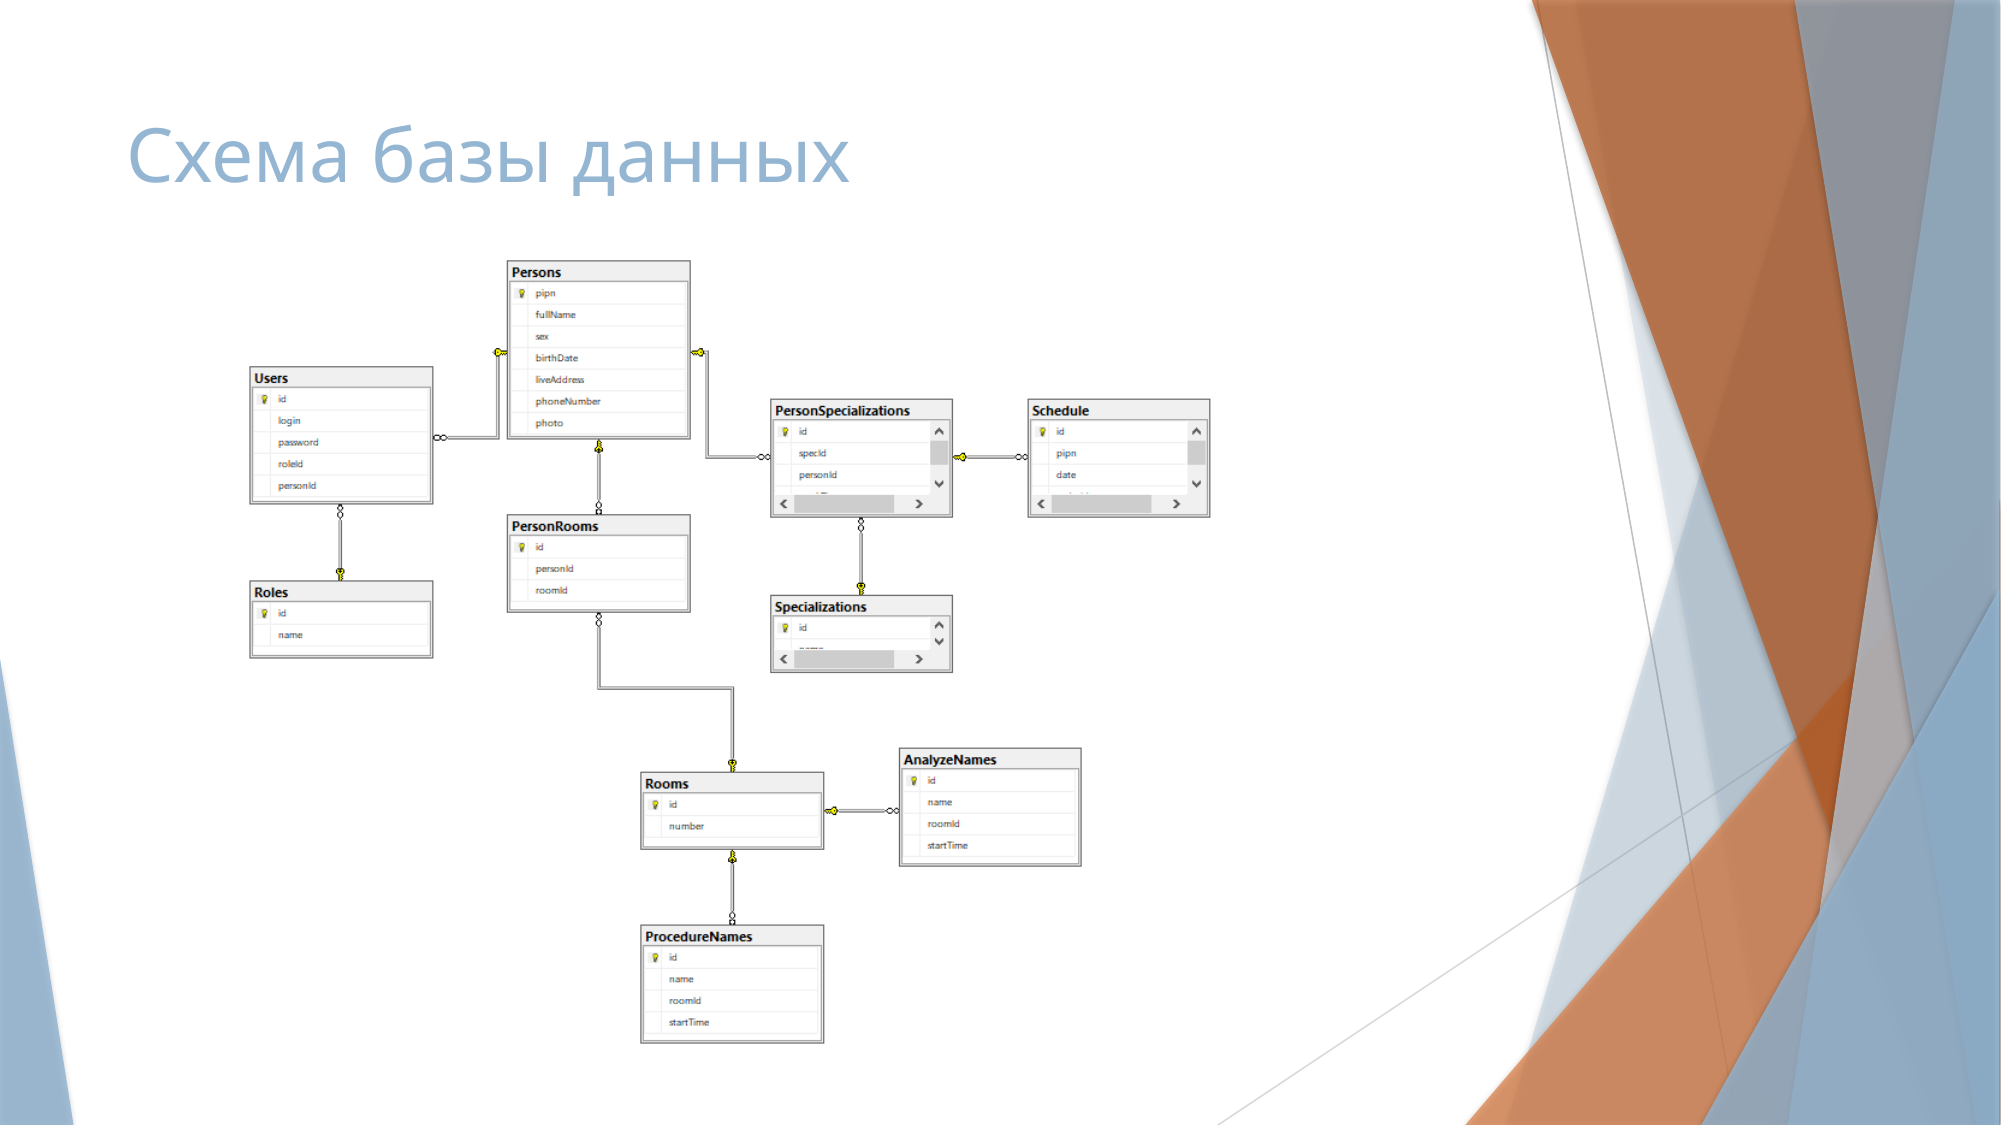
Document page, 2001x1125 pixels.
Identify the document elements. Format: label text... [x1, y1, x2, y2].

picture [204, 211, 1255, 1064]
title Схема базы данных [111, 99, 1522, 317]
